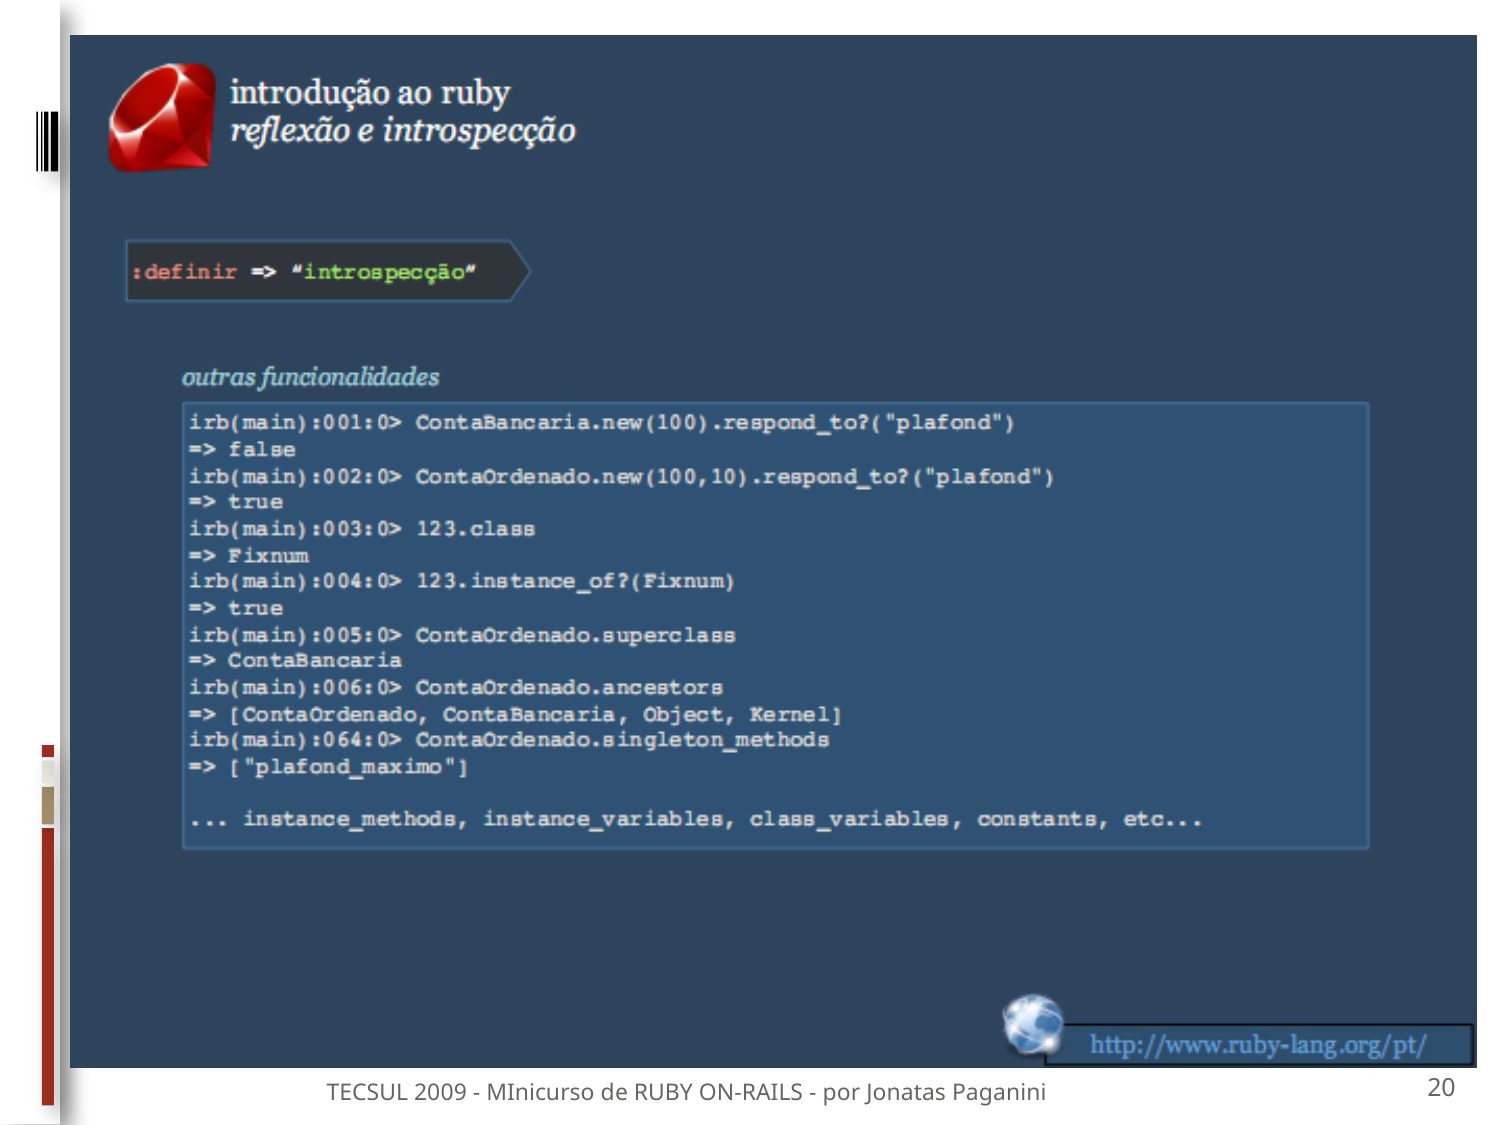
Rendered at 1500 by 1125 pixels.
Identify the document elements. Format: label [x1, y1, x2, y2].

picture [70, 34, 1477, 1069]
